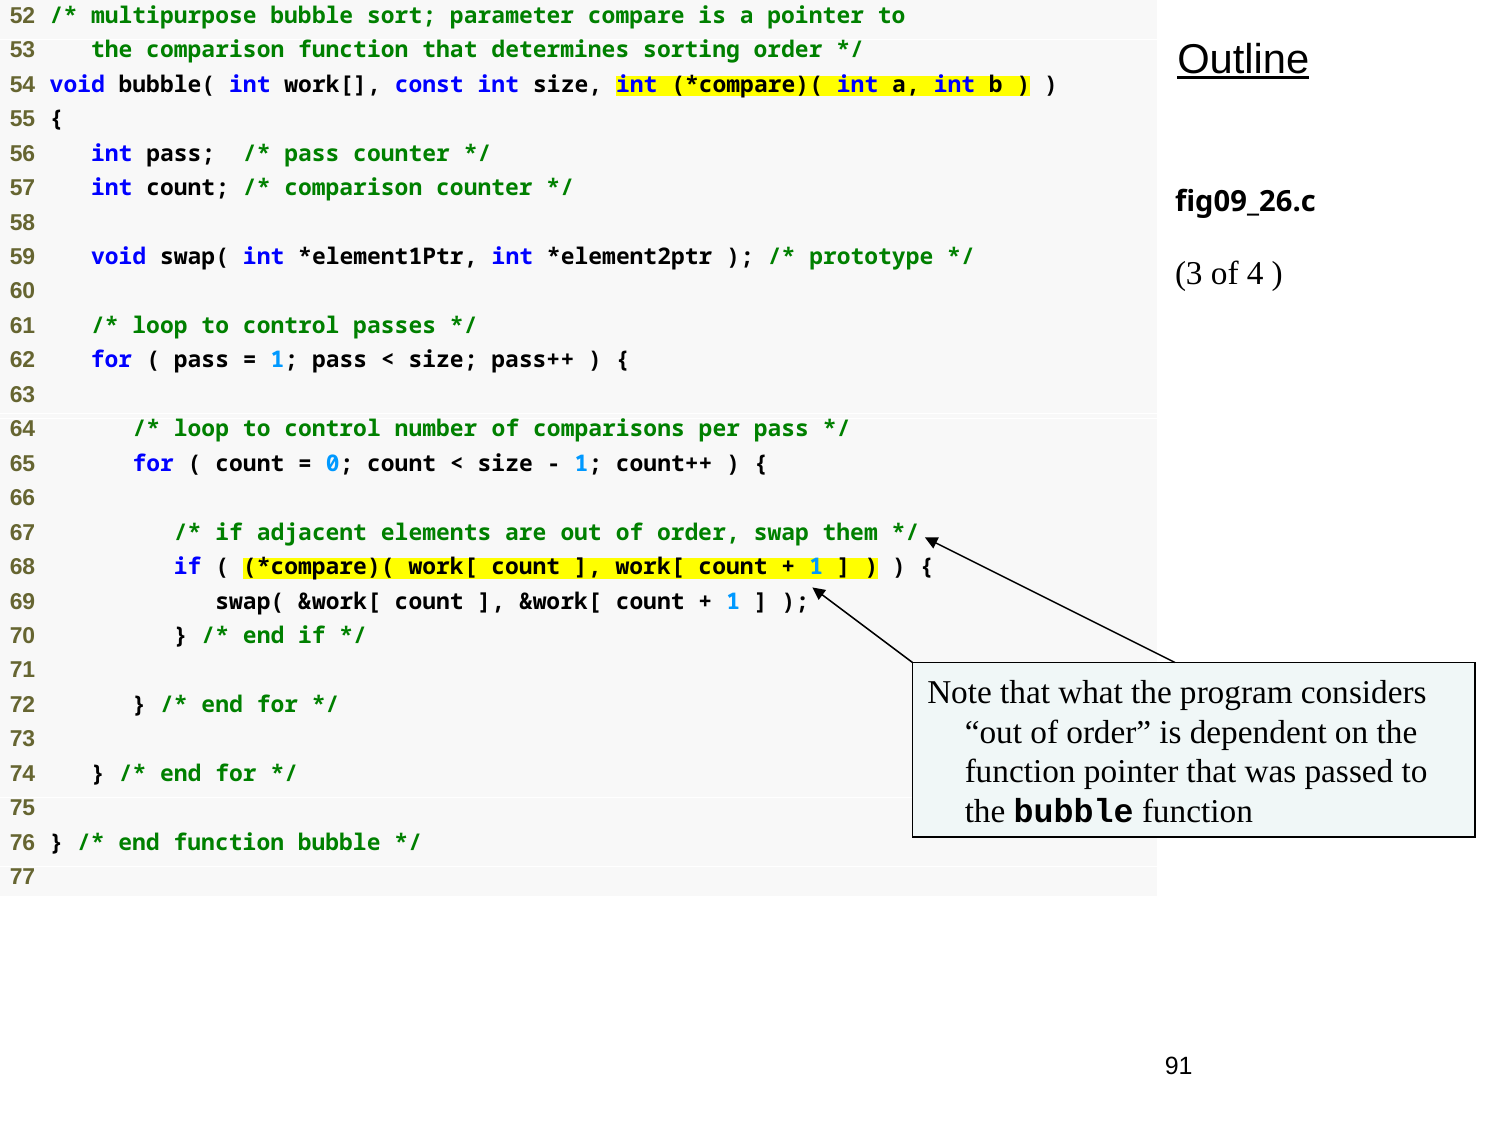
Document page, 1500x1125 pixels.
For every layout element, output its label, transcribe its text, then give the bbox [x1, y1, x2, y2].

text_box Outline [1163, 24, 1500, 90]
text_box Note that what the program considers “out of order” is dependent on the function pointer that was passed to the bubble function [1163, 662, 1475, 837]
slide_number 91 [1149, 1042, 1500, 1103]
text_box fig09_26.c (3 of 4 ) [1174, 175, 1475, 299]
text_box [0, 0, 1159, 926]
